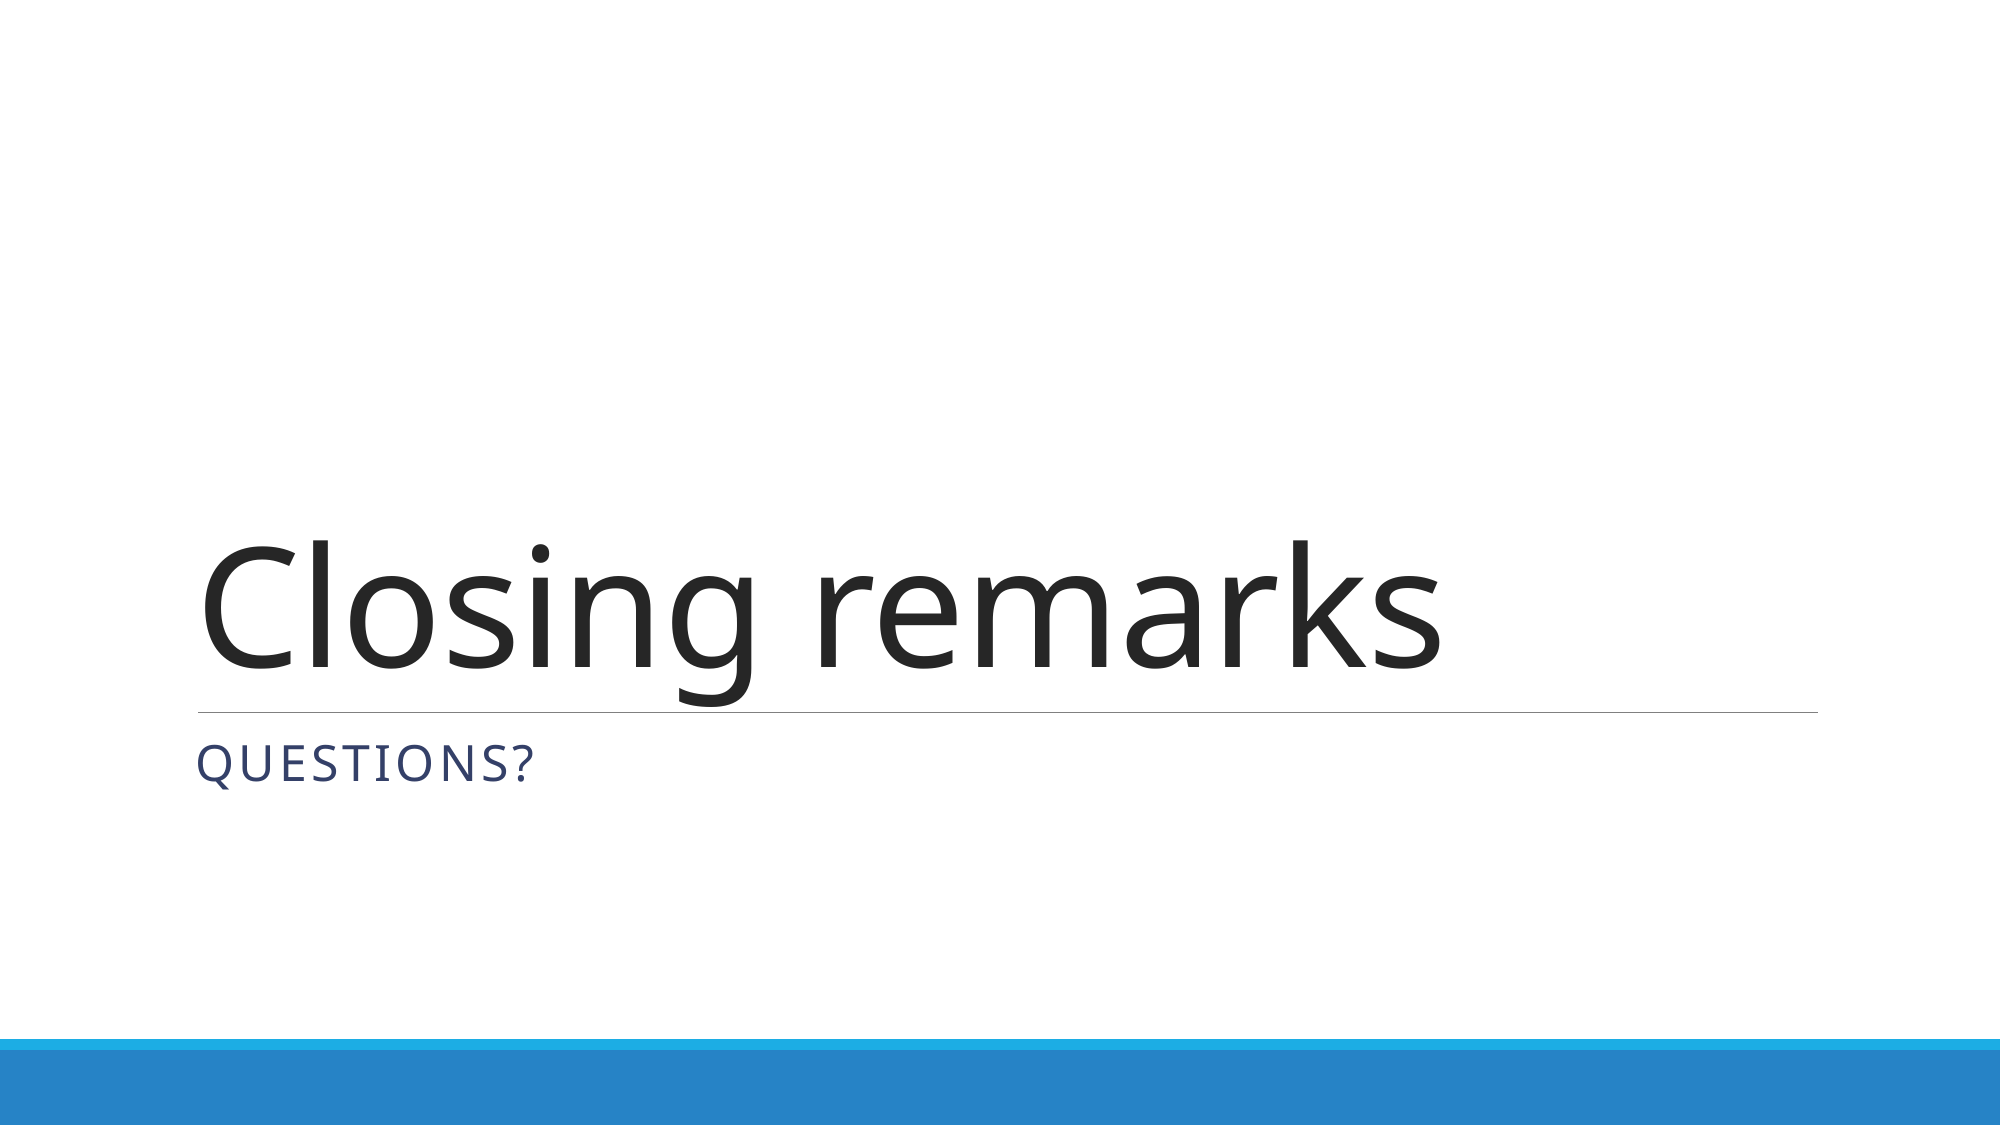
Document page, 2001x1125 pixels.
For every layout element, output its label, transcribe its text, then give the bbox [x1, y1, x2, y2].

title Closing remarks [180, 124, 1830, 710]
subtitle Questions? [180, 730, 1831, 919]
